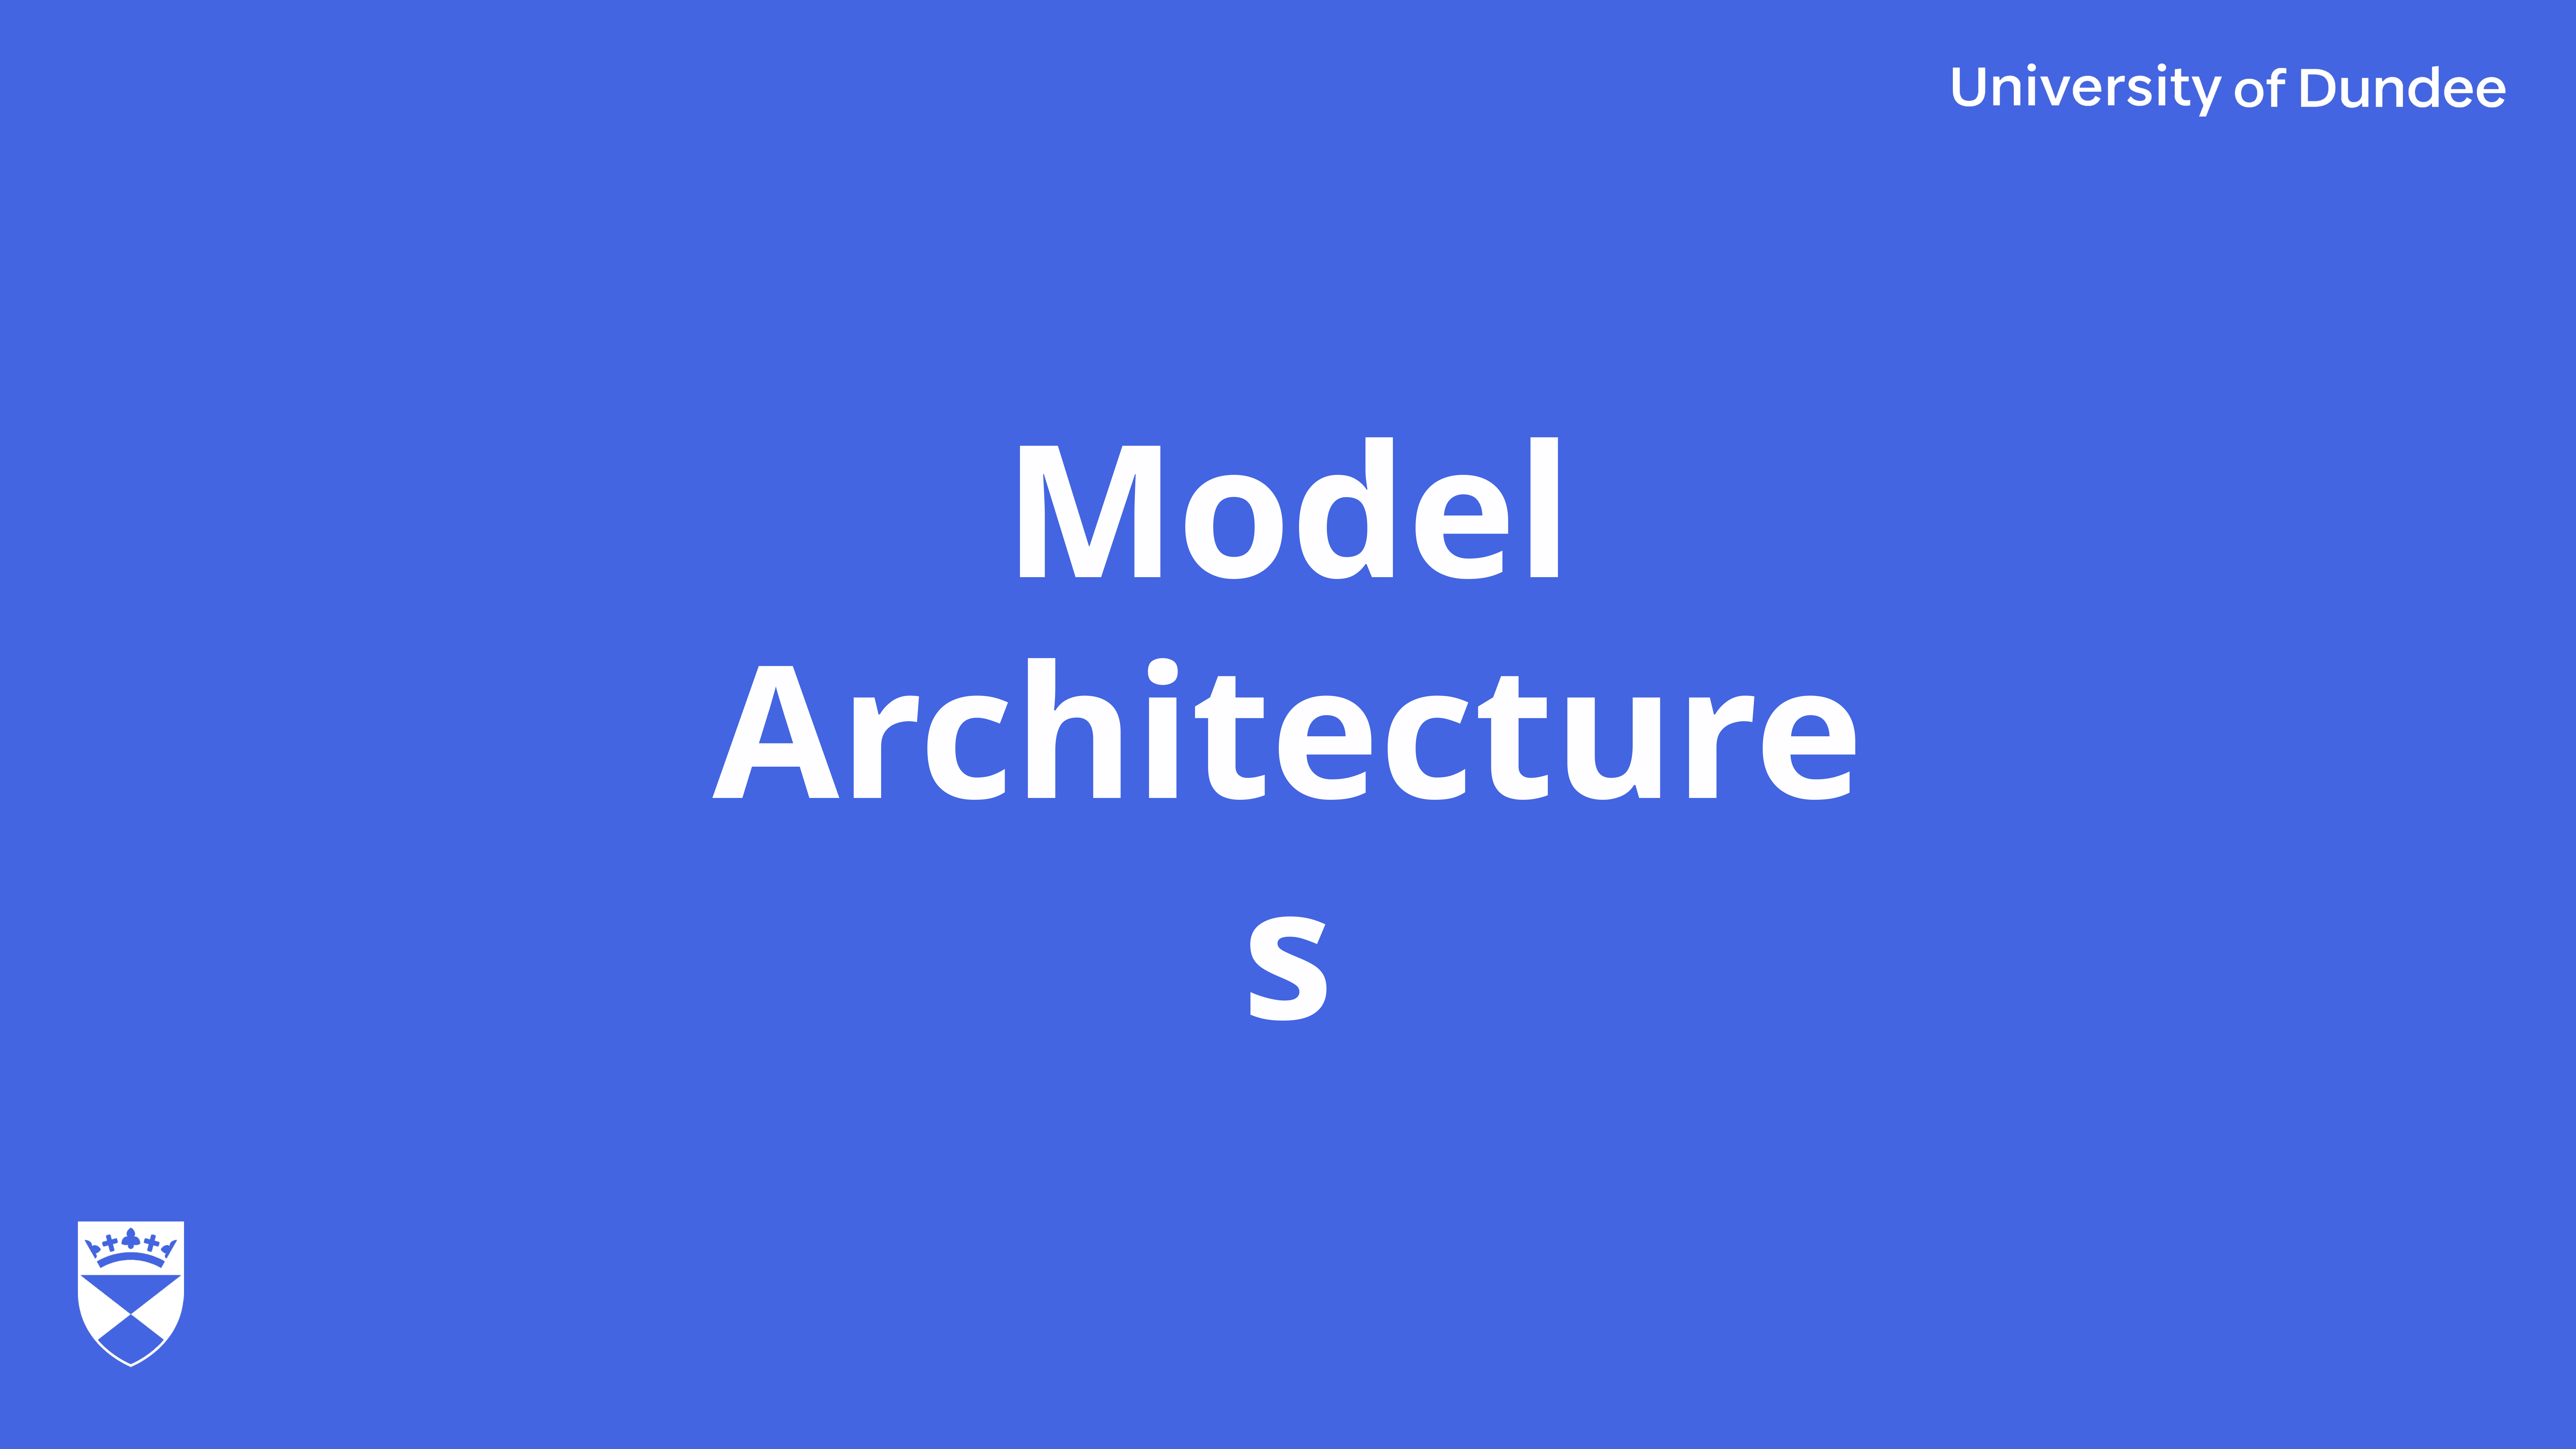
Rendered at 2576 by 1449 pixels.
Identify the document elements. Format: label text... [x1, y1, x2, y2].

picture [78, 1221, 184, 1367]
picture [1953, 63, 2505, 117]
list Model Architectures [662, 614, 1914, 835]
